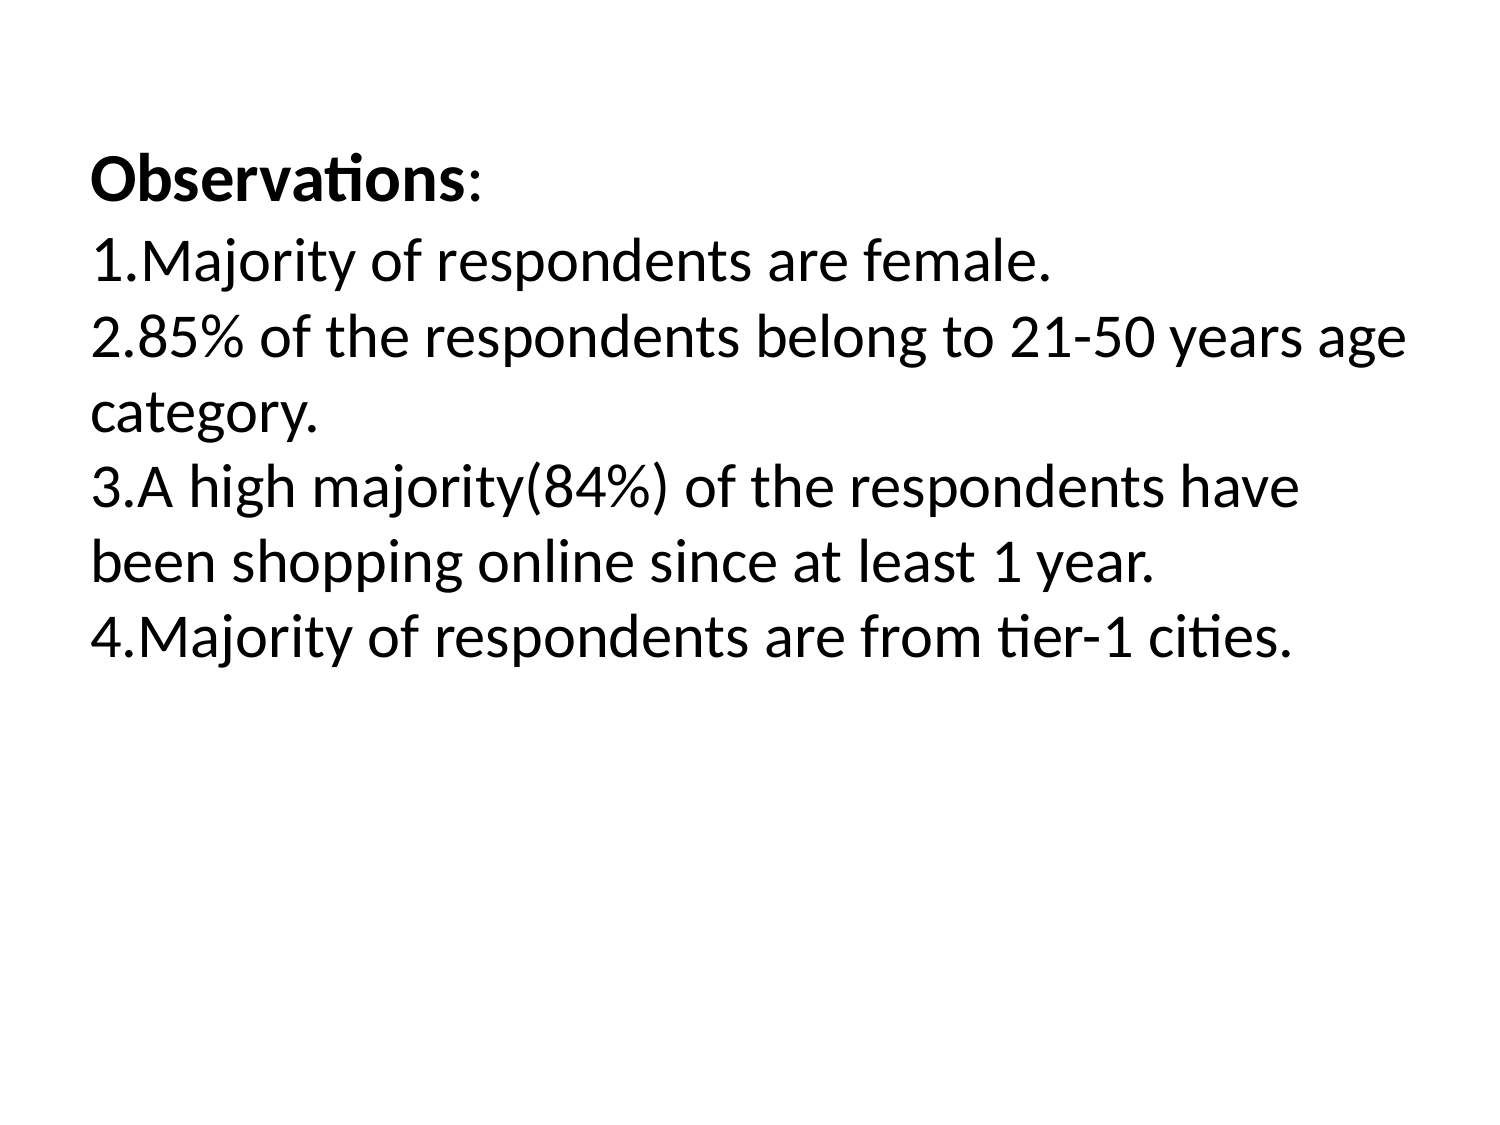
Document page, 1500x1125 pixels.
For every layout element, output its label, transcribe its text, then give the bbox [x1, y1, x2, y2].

title Observations: 1.Majority of respondents are female. 2.85% of the respondents belong to 21-50 years age category. 3.A high majority(84%) of the respondents have been shopping online since at least 1 year. 4.Majority of respondents are from tier-1 cities. [75, 45, 1425, 975]
